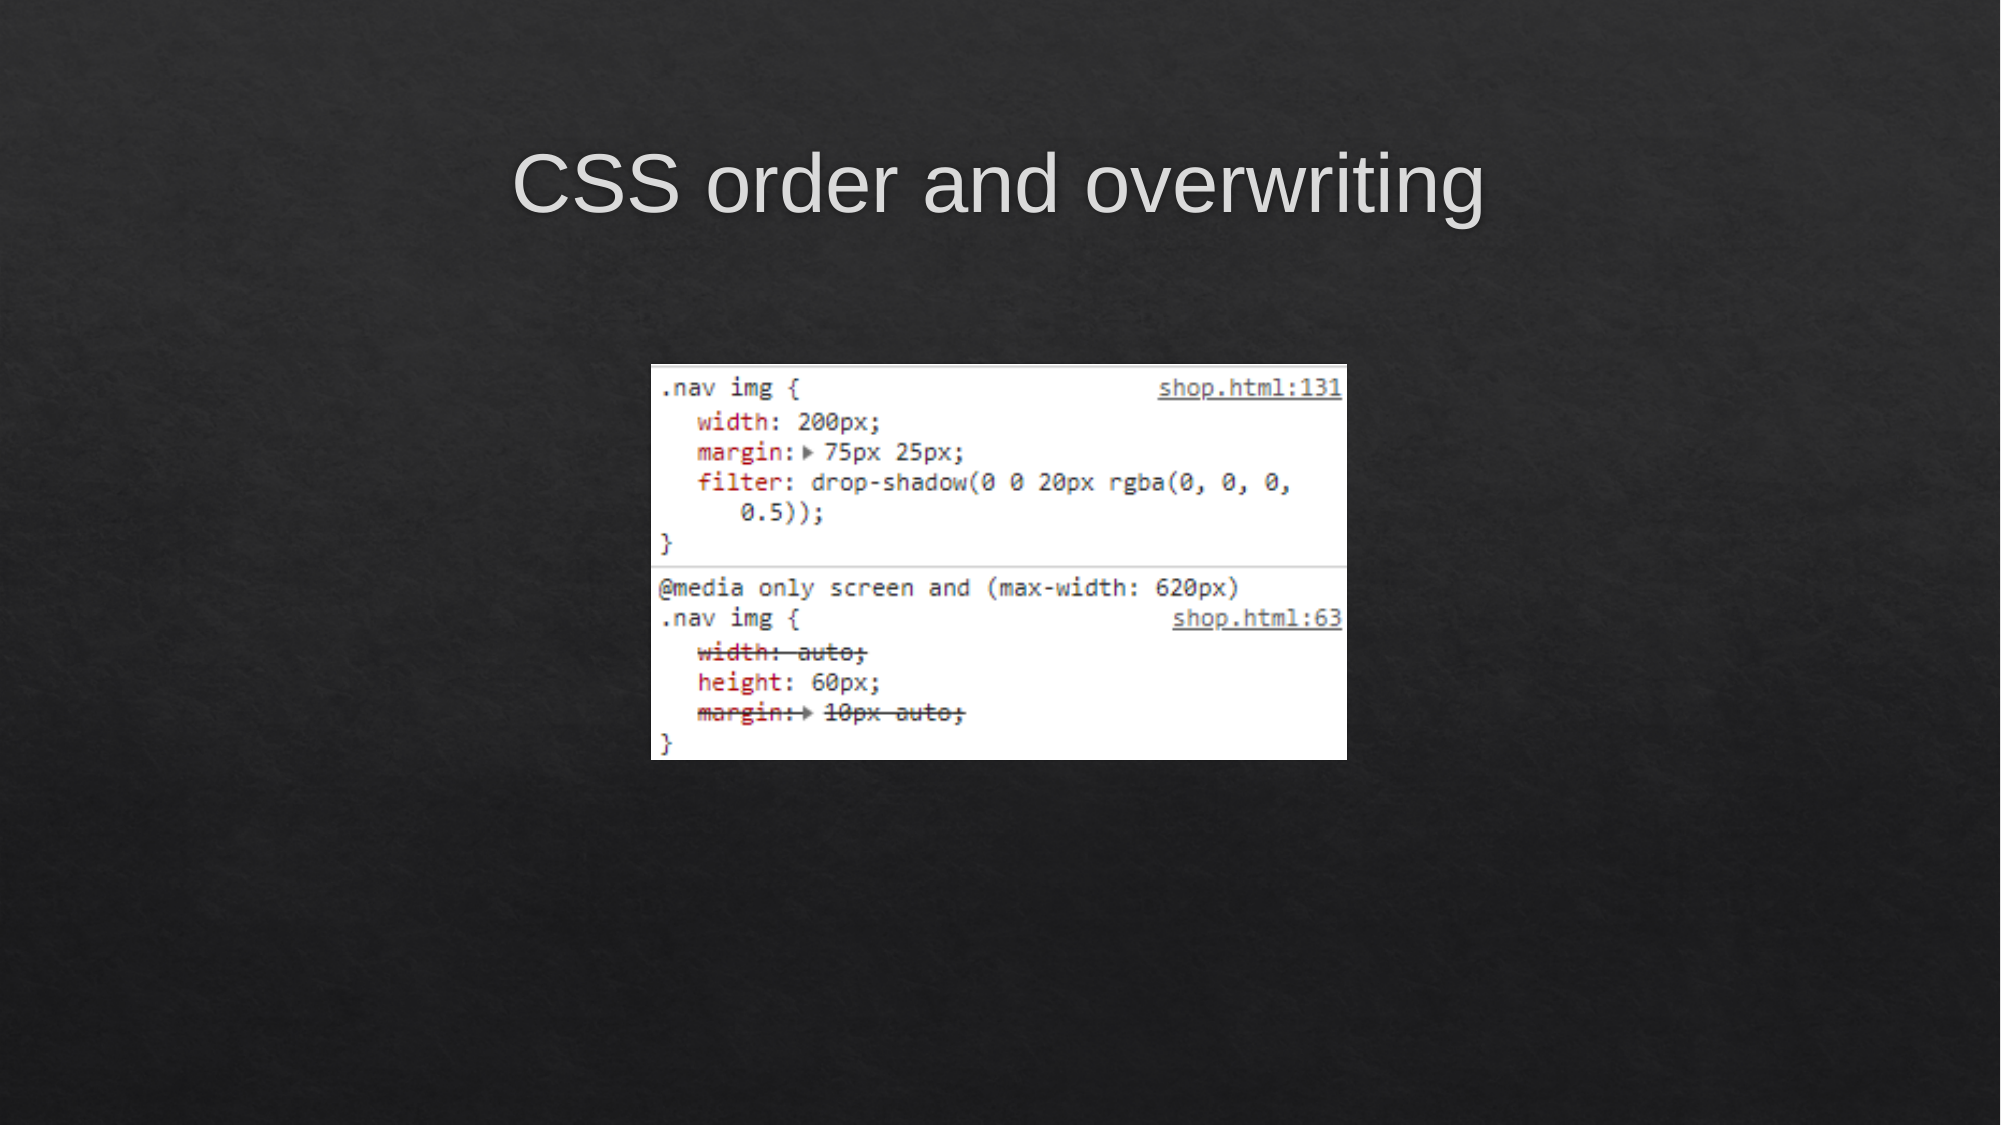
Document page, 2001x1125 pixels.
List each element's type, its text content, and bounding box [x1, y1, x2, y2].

title CSS order and overwriting [149, 99, 1849, 260]
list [651, 364, 1348, 761]
